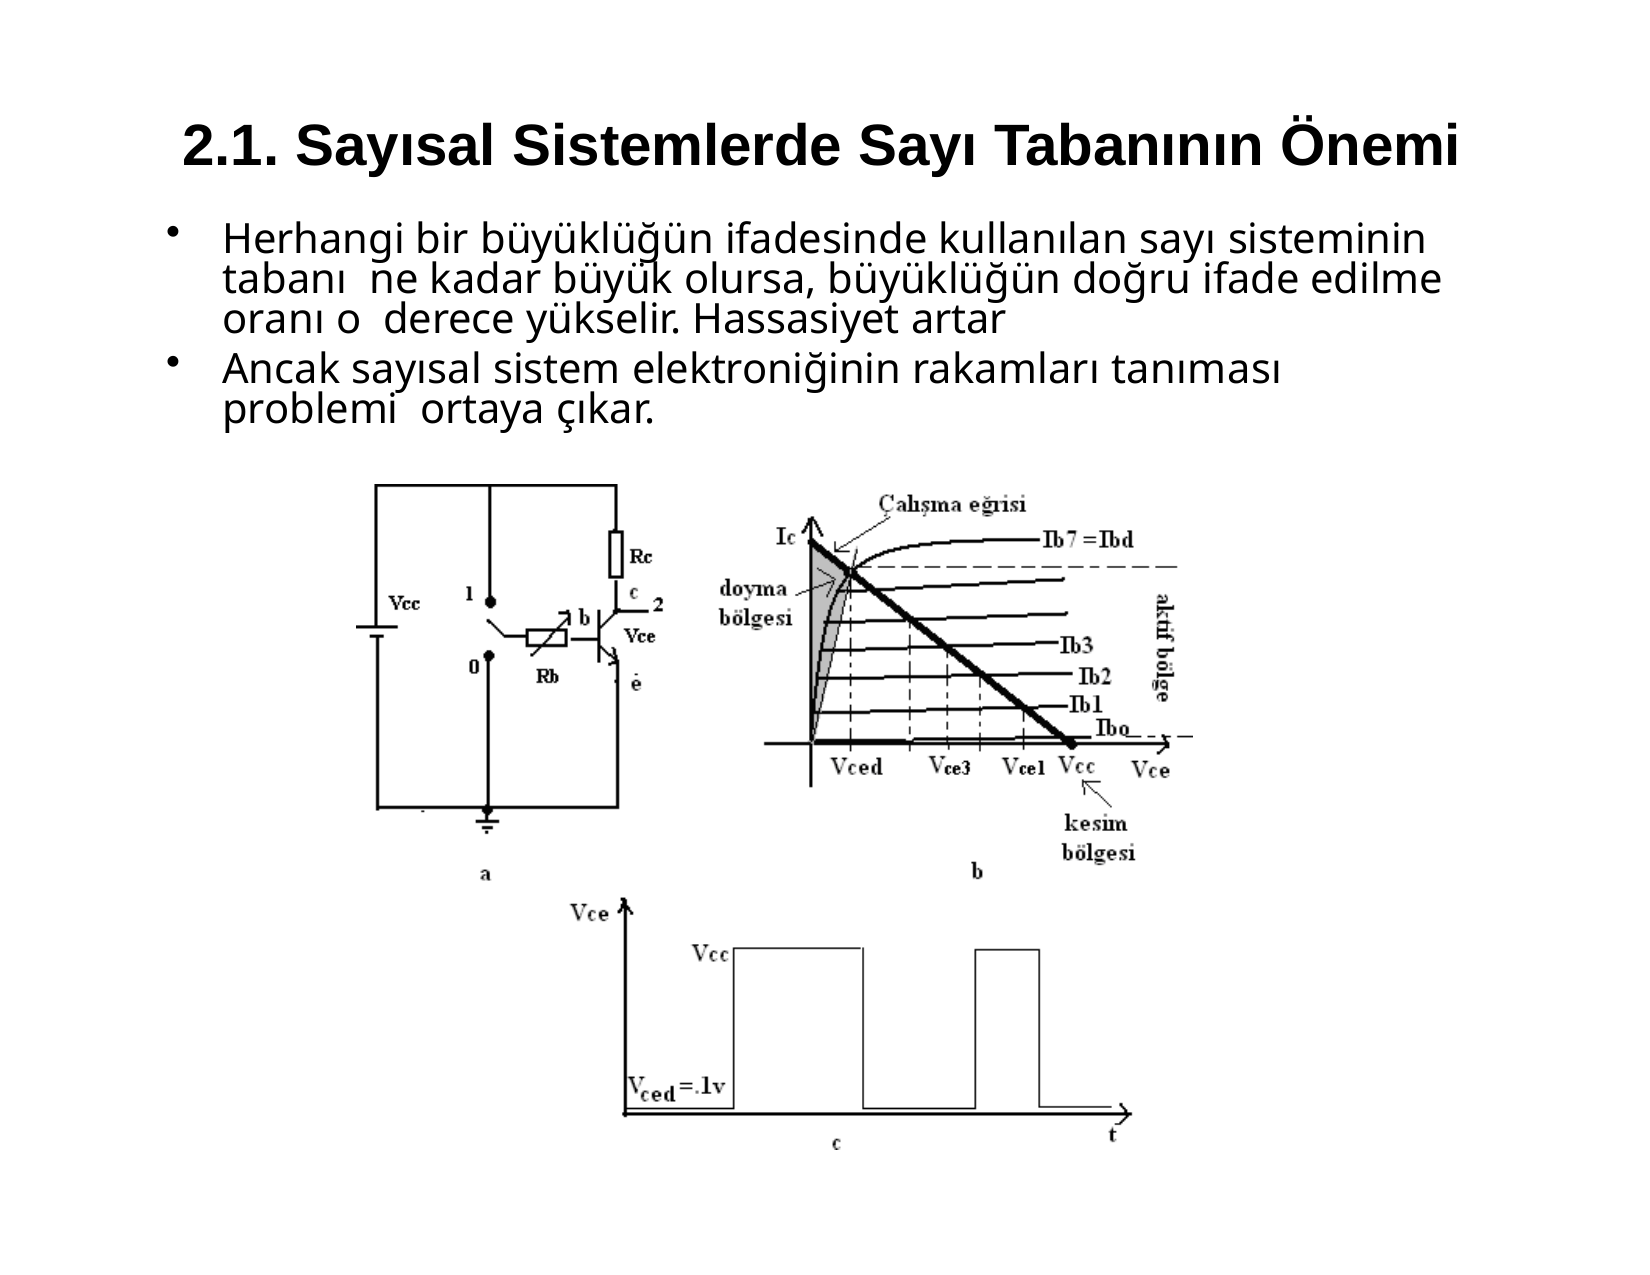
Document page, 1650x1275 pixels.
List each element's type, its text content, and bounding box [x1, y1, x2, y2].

text_box Herhangi bir büyüklüğün ifadesinde kullanılan sayı sisteminin tabanı ne kadar büyük olursa, büyüklüğün doğru ifade edilme oranı o derece yükselir. Hassasiyet artar Ancak sayısal sistem elektroniğinin rakamları tanıması problemi ortaya çıkar. [163, 209, 1478, 432]
title 2.1. Sayısal Sistemlerde Sayı Tabanının Önemi [180, 104, 1472, 209]
picture [356, 483, 1193, 1151]
